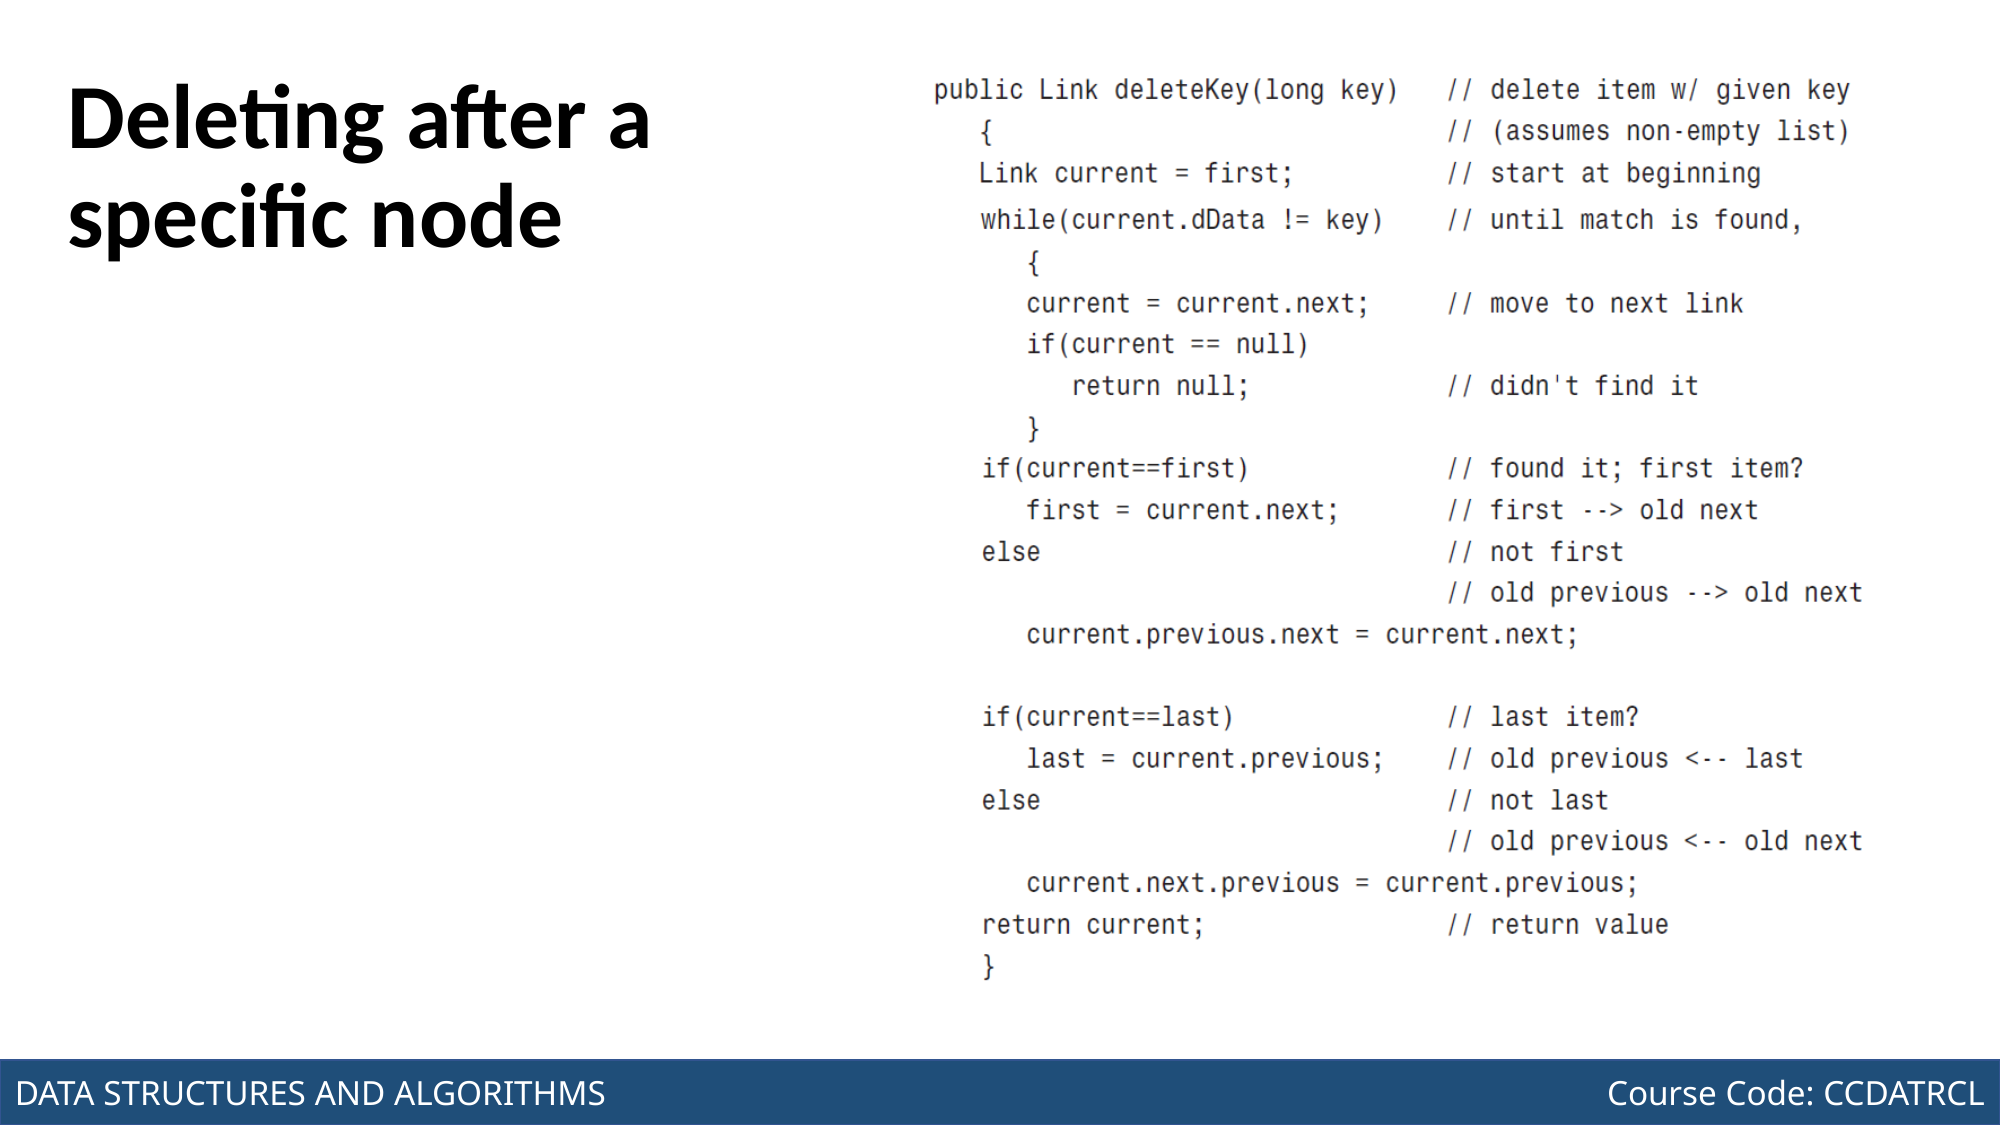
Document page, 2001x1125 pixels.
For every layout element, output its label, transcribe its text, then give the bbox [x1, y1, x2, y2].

text_box [0, 1059, 2000, 1125]
picture [920, 59, 1889, 996]
title Deleting after a specific node [52, 59, 920, 277]
text_box Course Code: CCDATRCL [1516, 1064, 2000, 1120]
text_box DATA STRUCTURES AND ALGORITHMS [0, 1064, 681, 1120]
